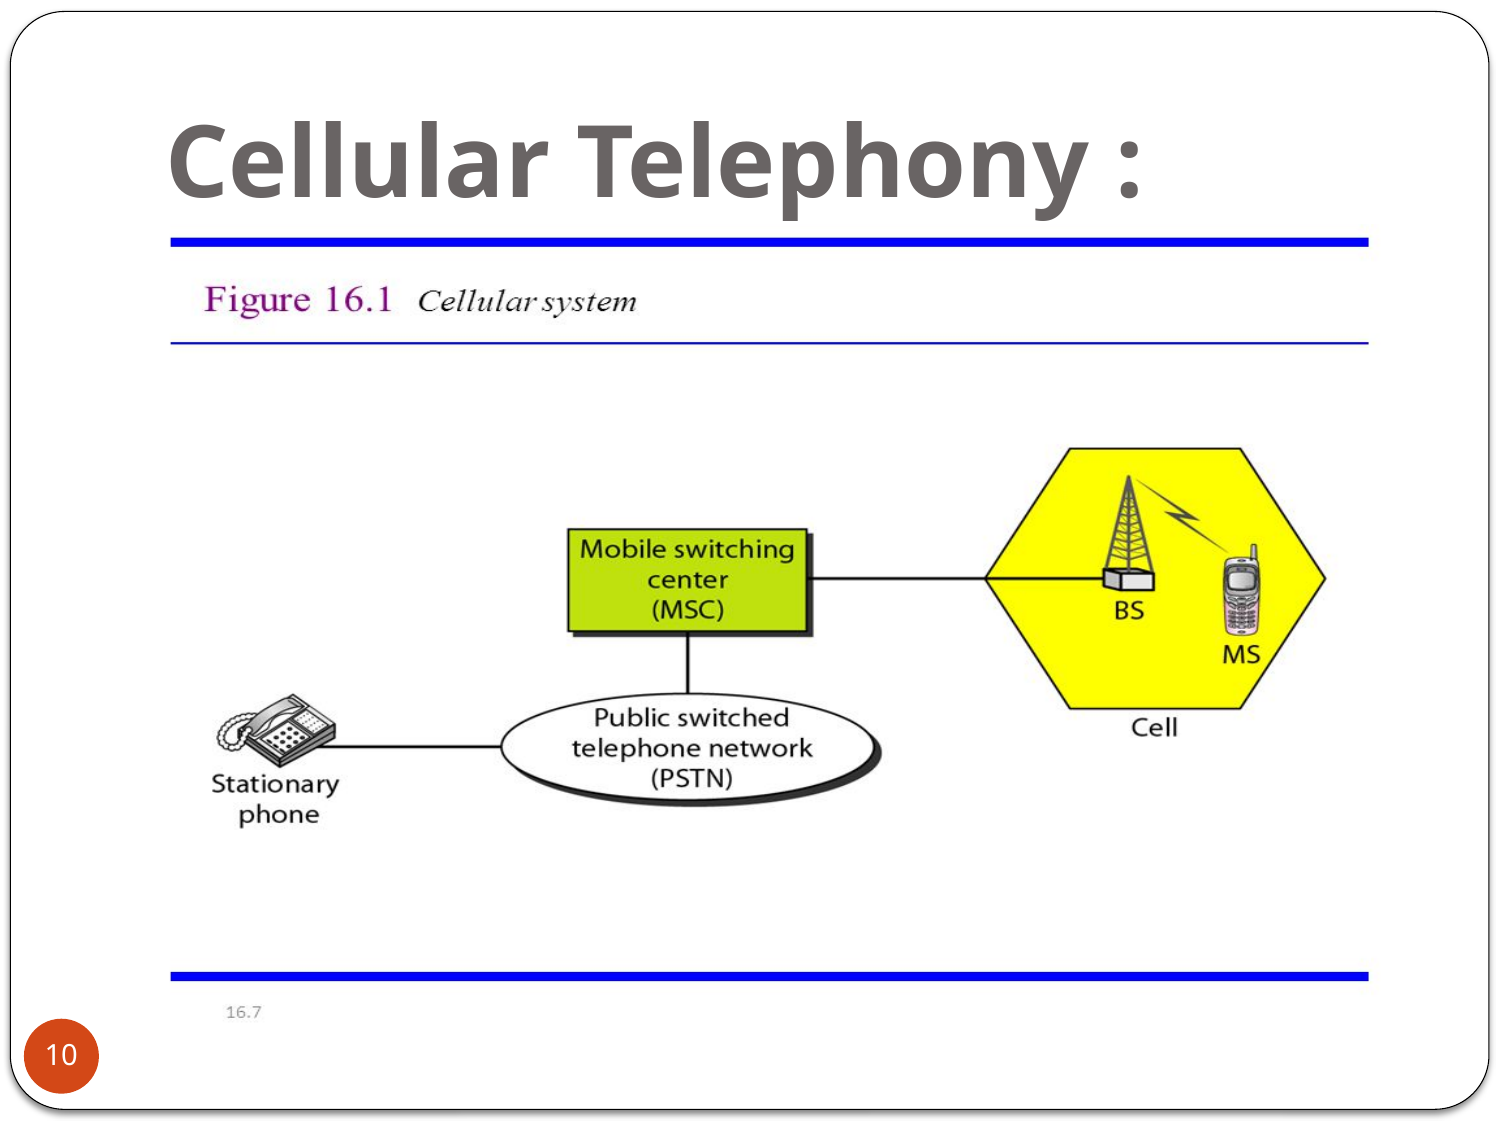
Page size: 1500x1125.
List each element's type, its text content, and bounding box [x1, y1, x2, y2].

title Cellular Telephony : [149, 44, 1426, 233]
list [149, 224, 1401, 1051]
slide_number 10 [23, 1018, 99, 1094]
